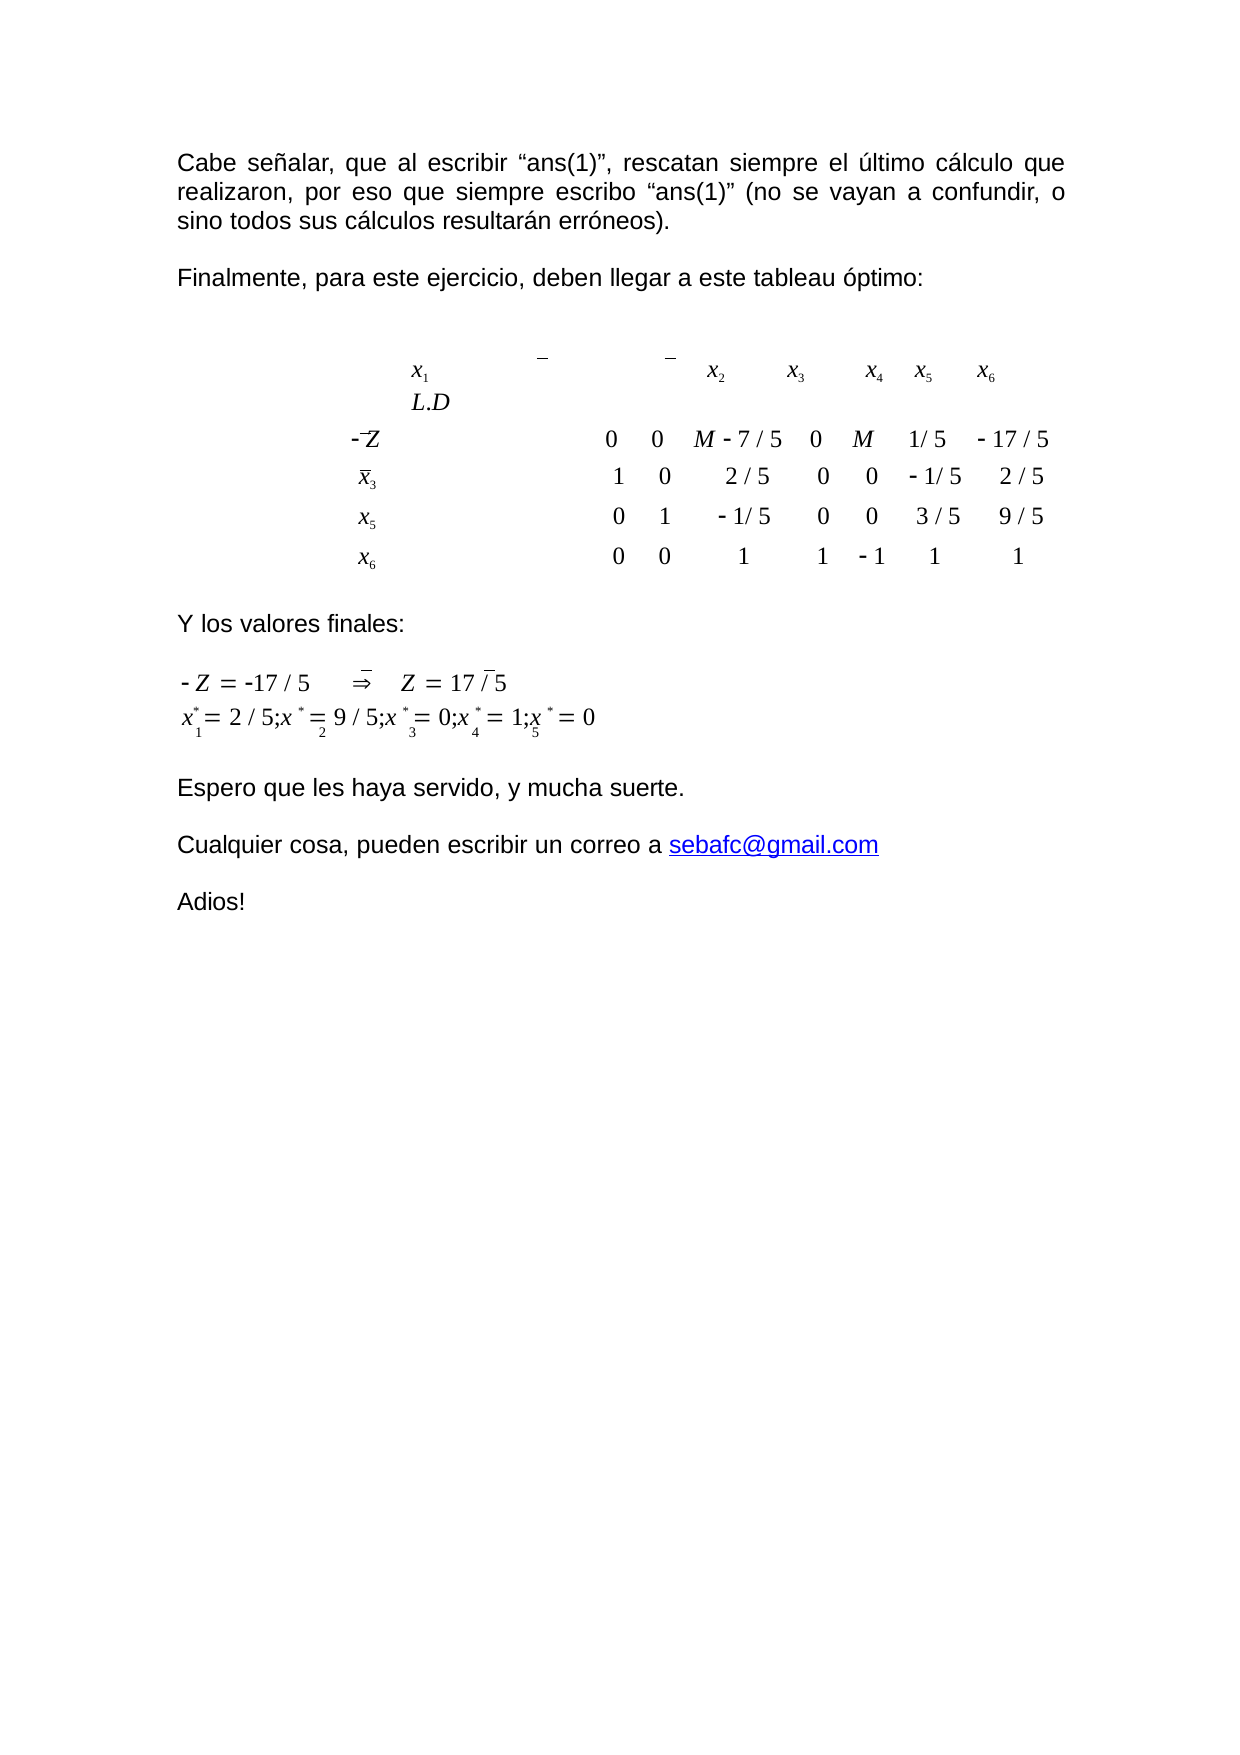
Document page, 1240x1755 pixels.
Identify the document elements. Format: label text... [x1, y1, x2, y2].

text_box Cabe señalar, que al escribir “ans(1)”, rescatan siempre el último cálculo que realizaron, por eso que siempre escribo “ans(1)” (no se vayan a confundir, o sino todos sus cálculos resultarán erróneos). Finalmente, para este ejercicio, deben llegar a este tableau óptimo: x1 x2 x3 x4 x5 x6 L.D  Z 0 0 M  7 / 5 0 M 1/ 5  17 / 5 x3 1 0 2 / 5 0 0  1/ 5 2 / 5 x5 0 1  1/ 5 0 0 3 / 5 9 / 5 x6 0 0 1 1  1 1 1 Y los valores finales:  Z  17 / 5  Z  17 / 5 x*  2 / 5;x *  9 / 5;x *  0;x *  1;x *  0 1 2 3 4 5 Espero que les haya servido, y mucha suerte. Cualquier cosa, pueden escribir un correo a sebafc@gmail.com Adios! [160, 143, 1080, 916]
